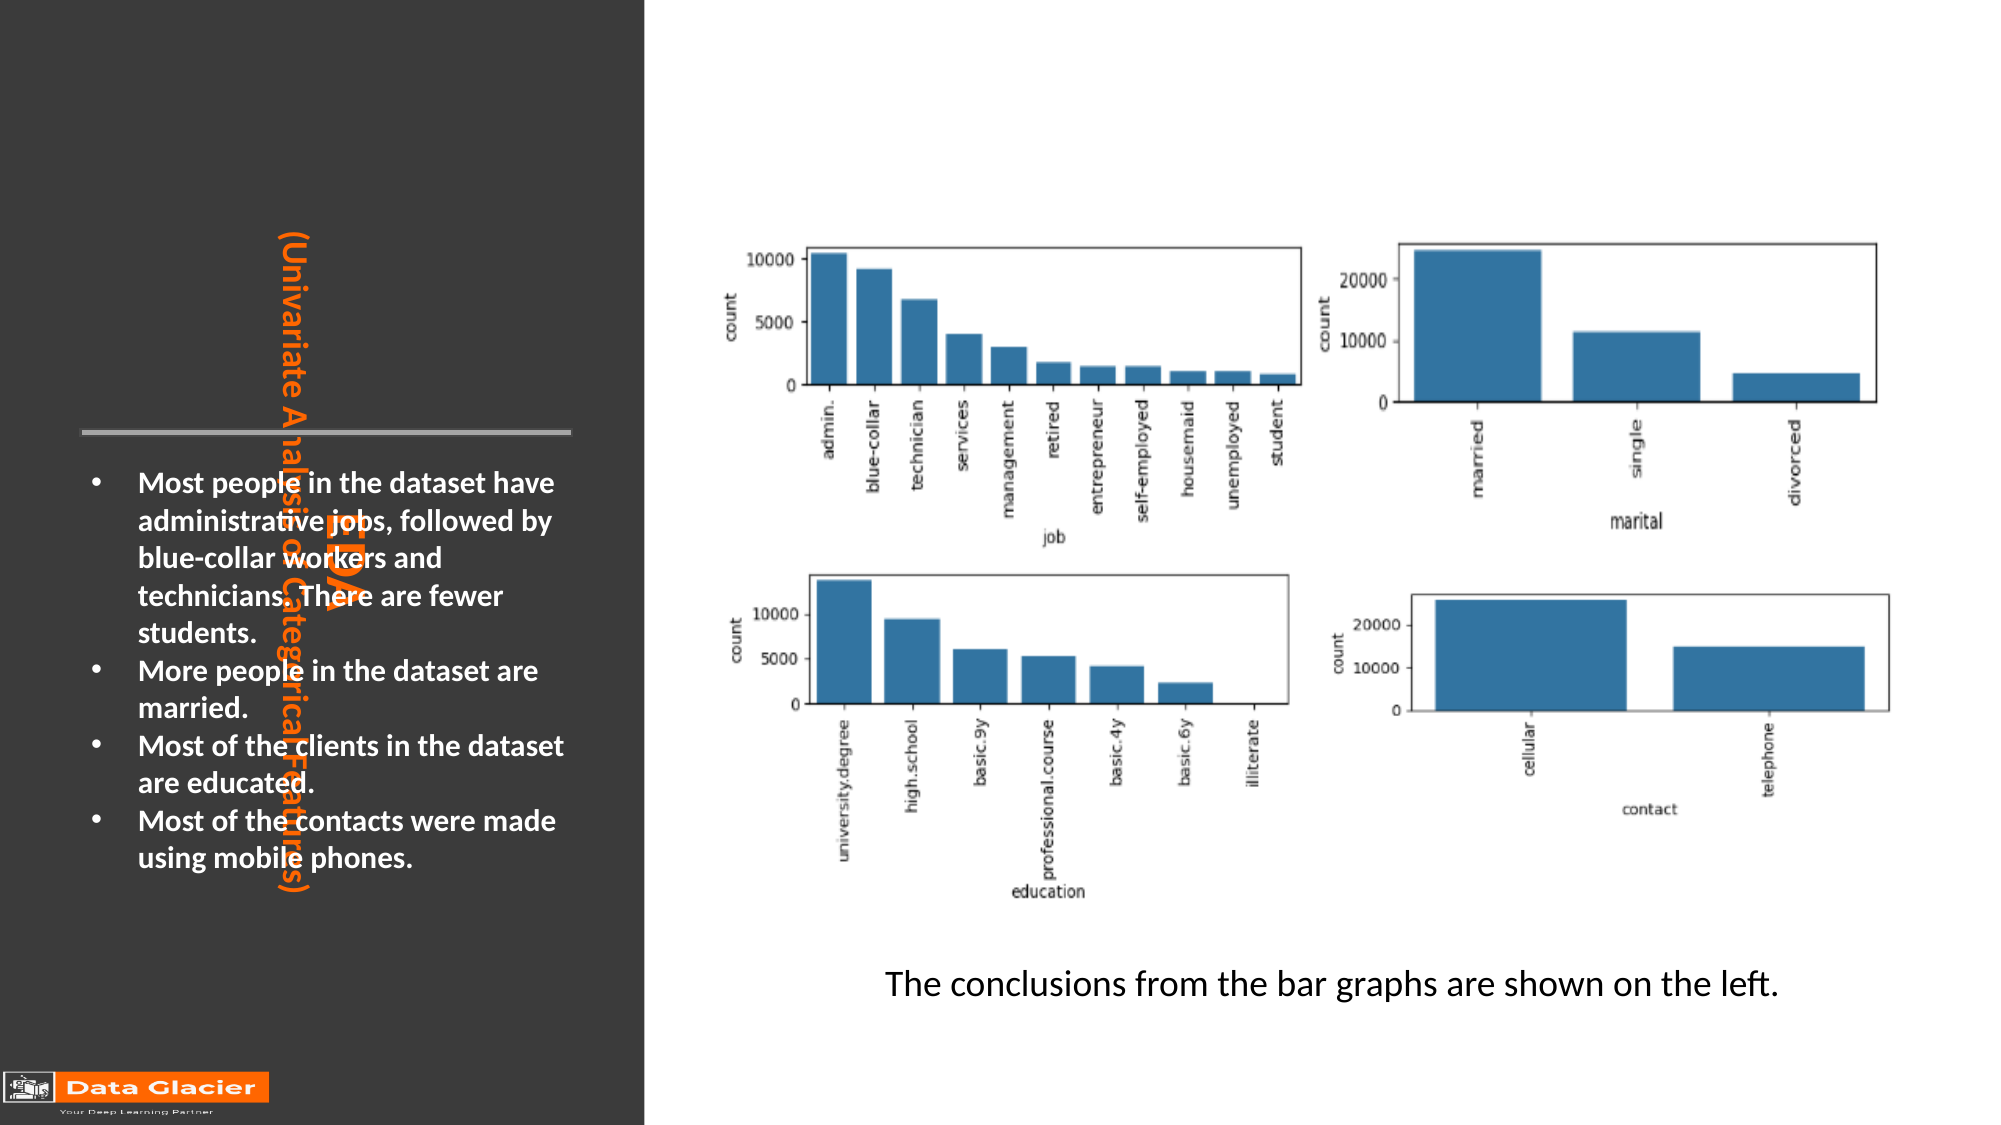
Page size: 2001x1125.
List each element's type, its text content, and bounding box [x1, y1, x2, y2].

title EDA (Univariate Analysis of Categorical Features) [0, 0, 645, 1125]
picture [0, 1011, 272, 1125]
text_box Most people in the dataset have administrative jobs, followed by blue-collar workers and technicians. There are fewer students. More people in the dataset are married. Most of the clients in the dataset are educated. Most of the contacts were made using mobile phones. [76, 455, 603, 882]
text_box The conclusions from the bar graphs are shown on the left. [870, 951, 1805, 1011]
picture [706, 218, 1898, 907]
text_box [79, 428, 573, 437]
